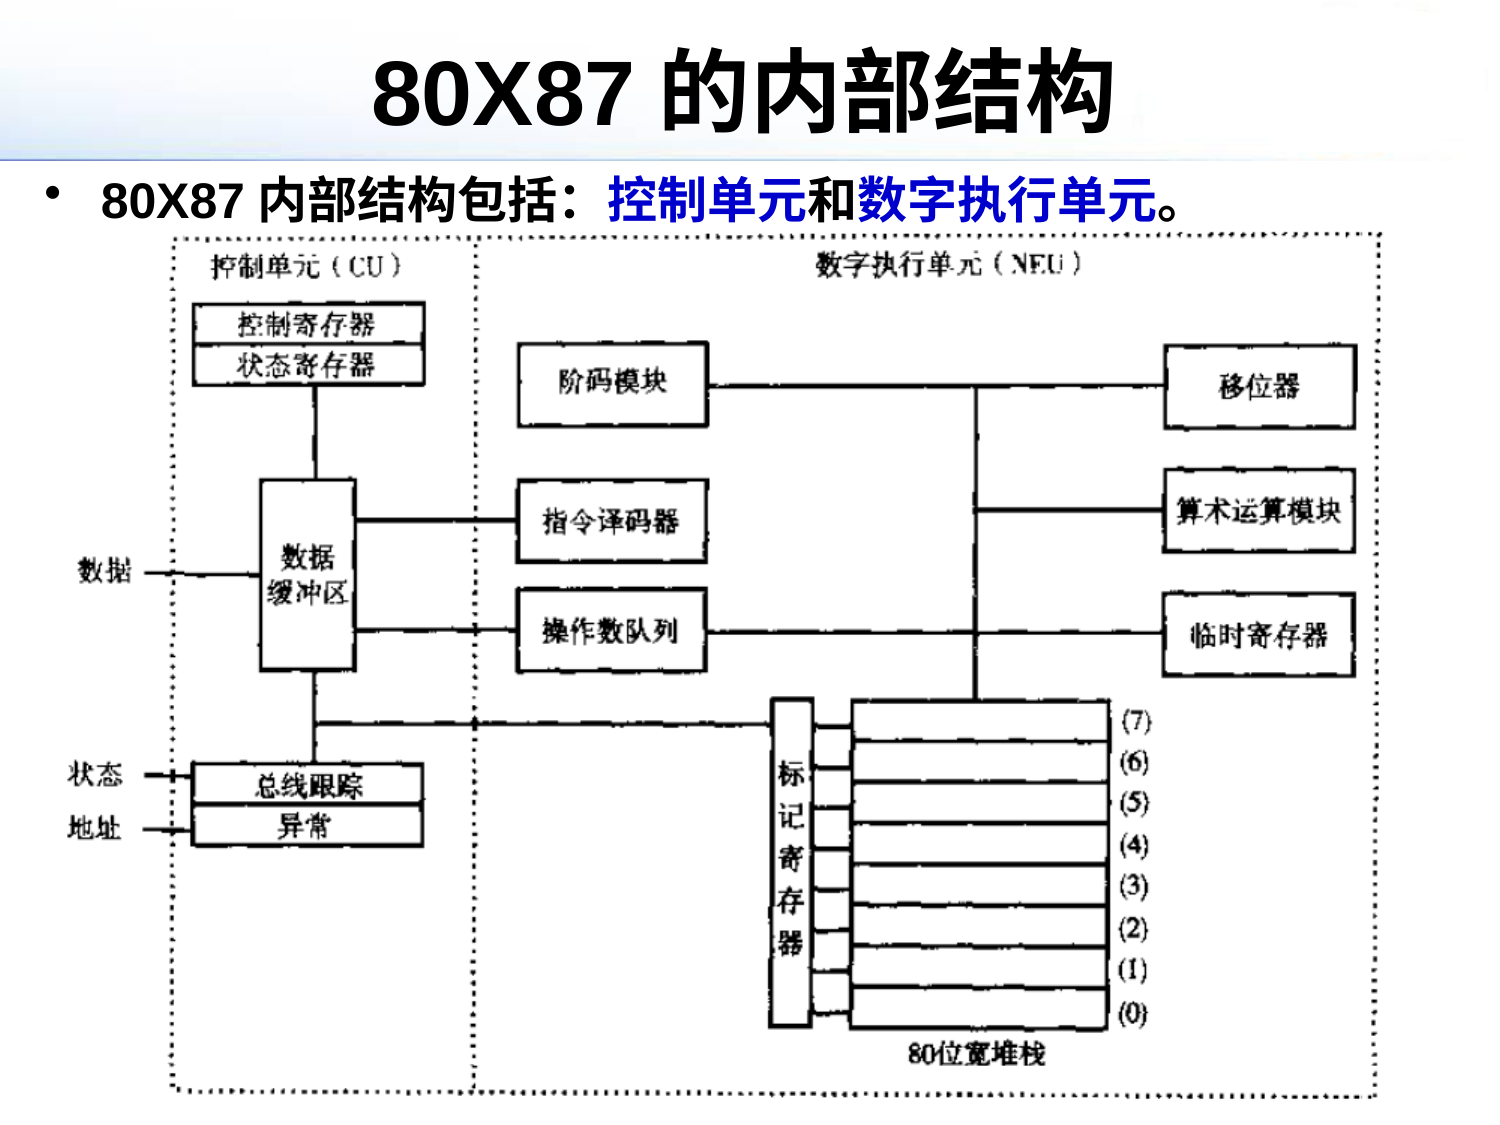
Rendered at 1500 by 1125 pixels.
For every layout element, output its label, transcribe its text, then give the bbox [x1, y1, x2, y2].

list 80X87内部结构包括：控制单元和数字执行单元。 [29, 160, 1459, 244]
title 80X87的内部结构 [29, 31, 1459, 147]
picture [59, 231, 1385, 1108]
picture [0, 0, 1500, 161]
